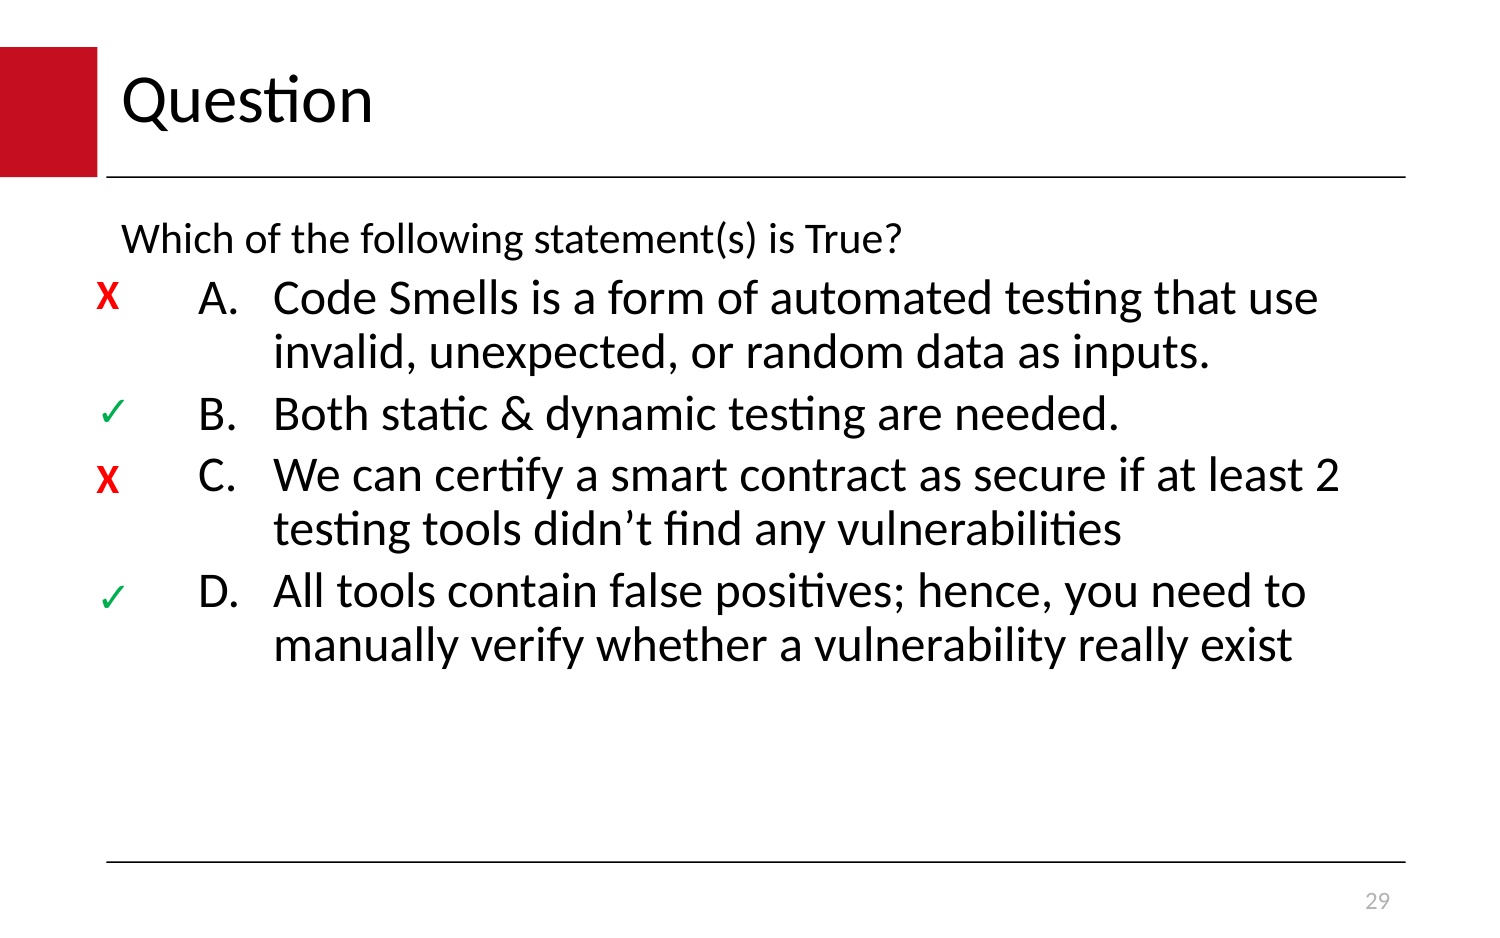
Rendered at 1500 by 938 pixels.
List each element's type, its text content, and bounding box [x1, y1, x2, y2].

title Question [106, 47, 1195, 154]
text_box ✓ [81, 377, 129, 443]
text_box X [81, 444, 129, 509]
list Which of the following statement(s) is True? Code Smells is a form of automated testing that use invalid, unexpected, or random data as inputs. Both static & dynamic testing are needed. We can certify a smart contract as secure if at least 2 testing tools didn’t find any vulnerabilities All tools contain false positives; hence, you need to manually verify whether a vulnerability really exist [106, 208, 1405, 815]
slide_number 29 [1101, 880, 1406, 918]
text_box ✓ [81, 563, 129, 629]
text_box X [81, 260, 129, 326]
